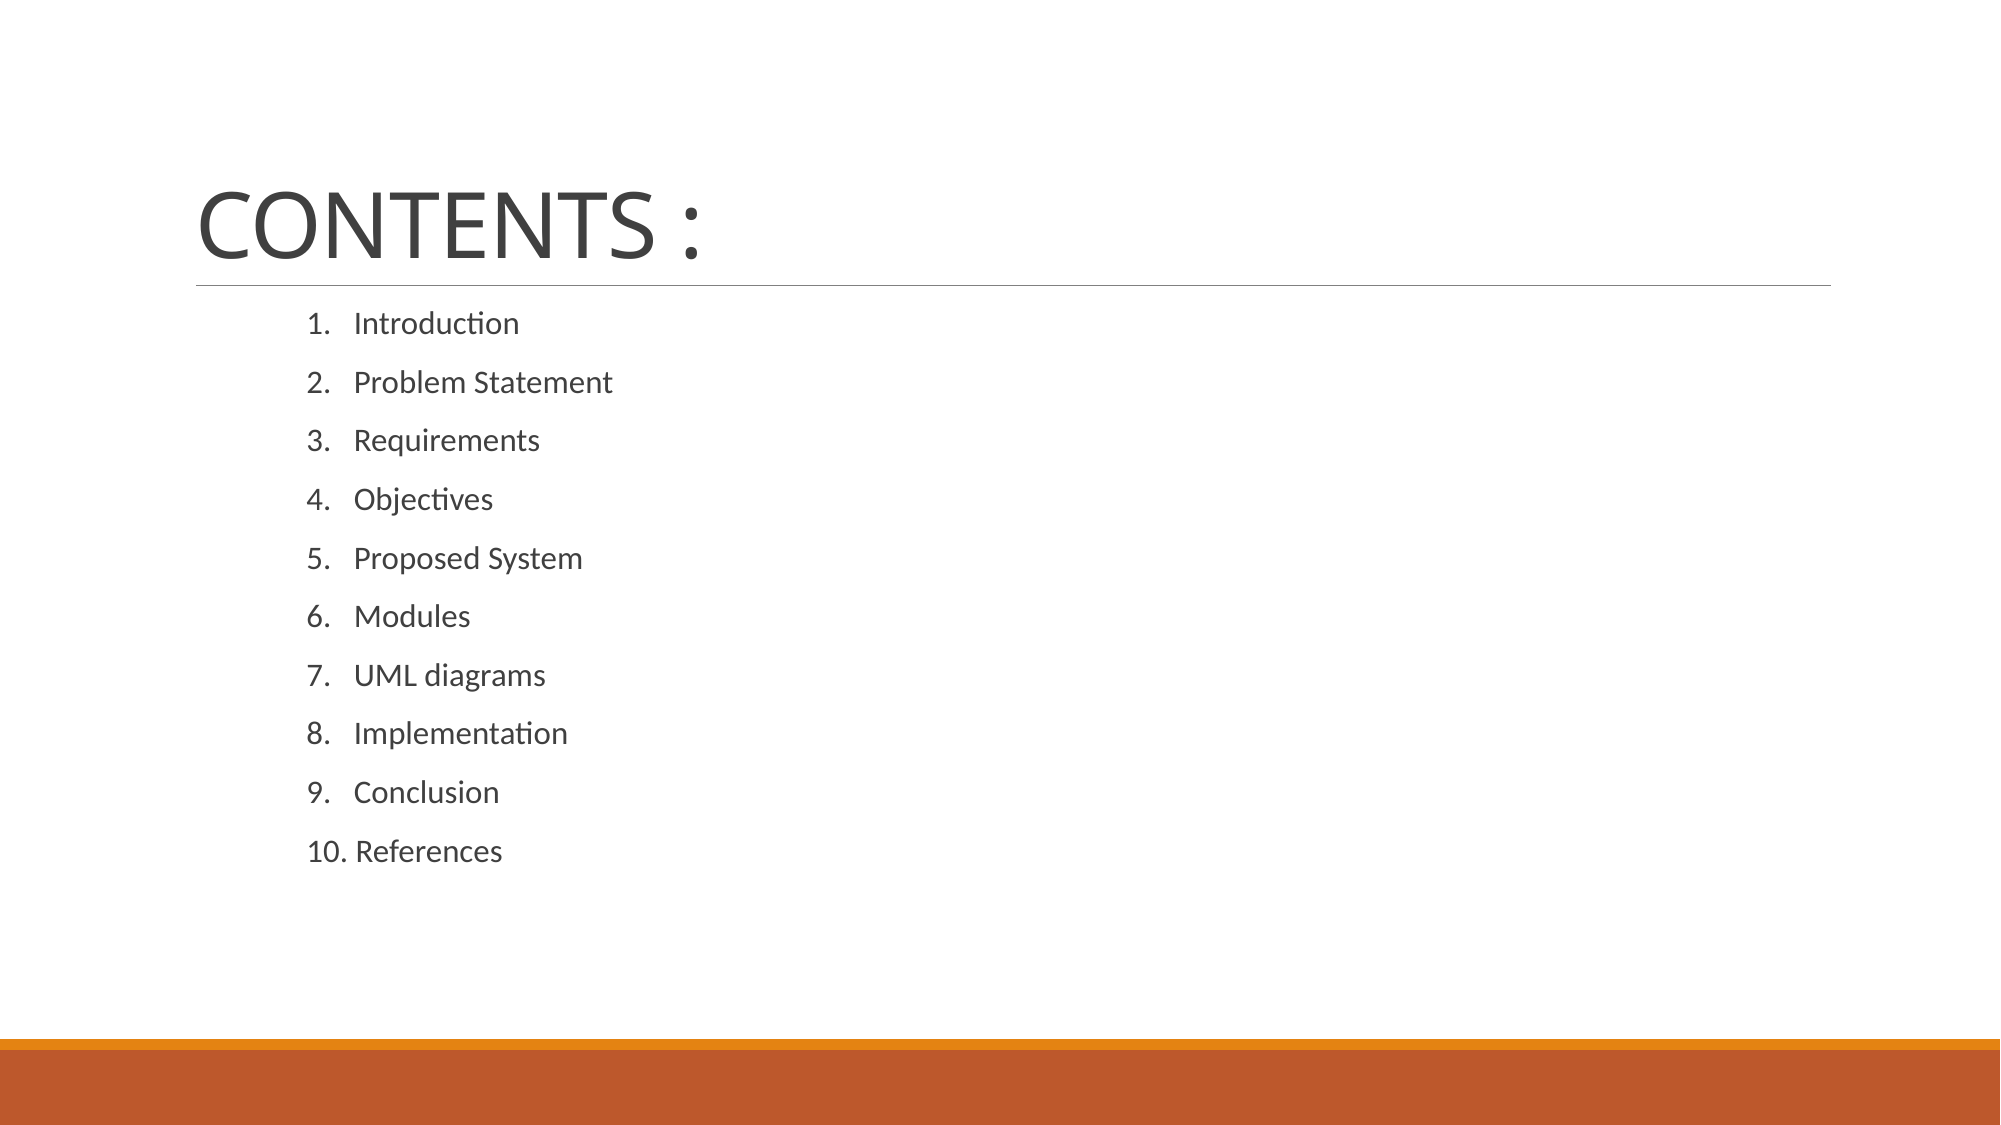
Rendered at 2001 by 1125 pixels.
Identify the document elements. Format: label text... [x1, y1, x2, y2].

title CONTENTS : [180, 47, 1830, 285]
list 1. Introduction 2. Problem Statement 3. Requirements 4. Objectives 5. Proposed System 6. Modules 7. UML diagrams 8. Implementation 9. Conclusion 10. References [180, 298, 1830, 880]
